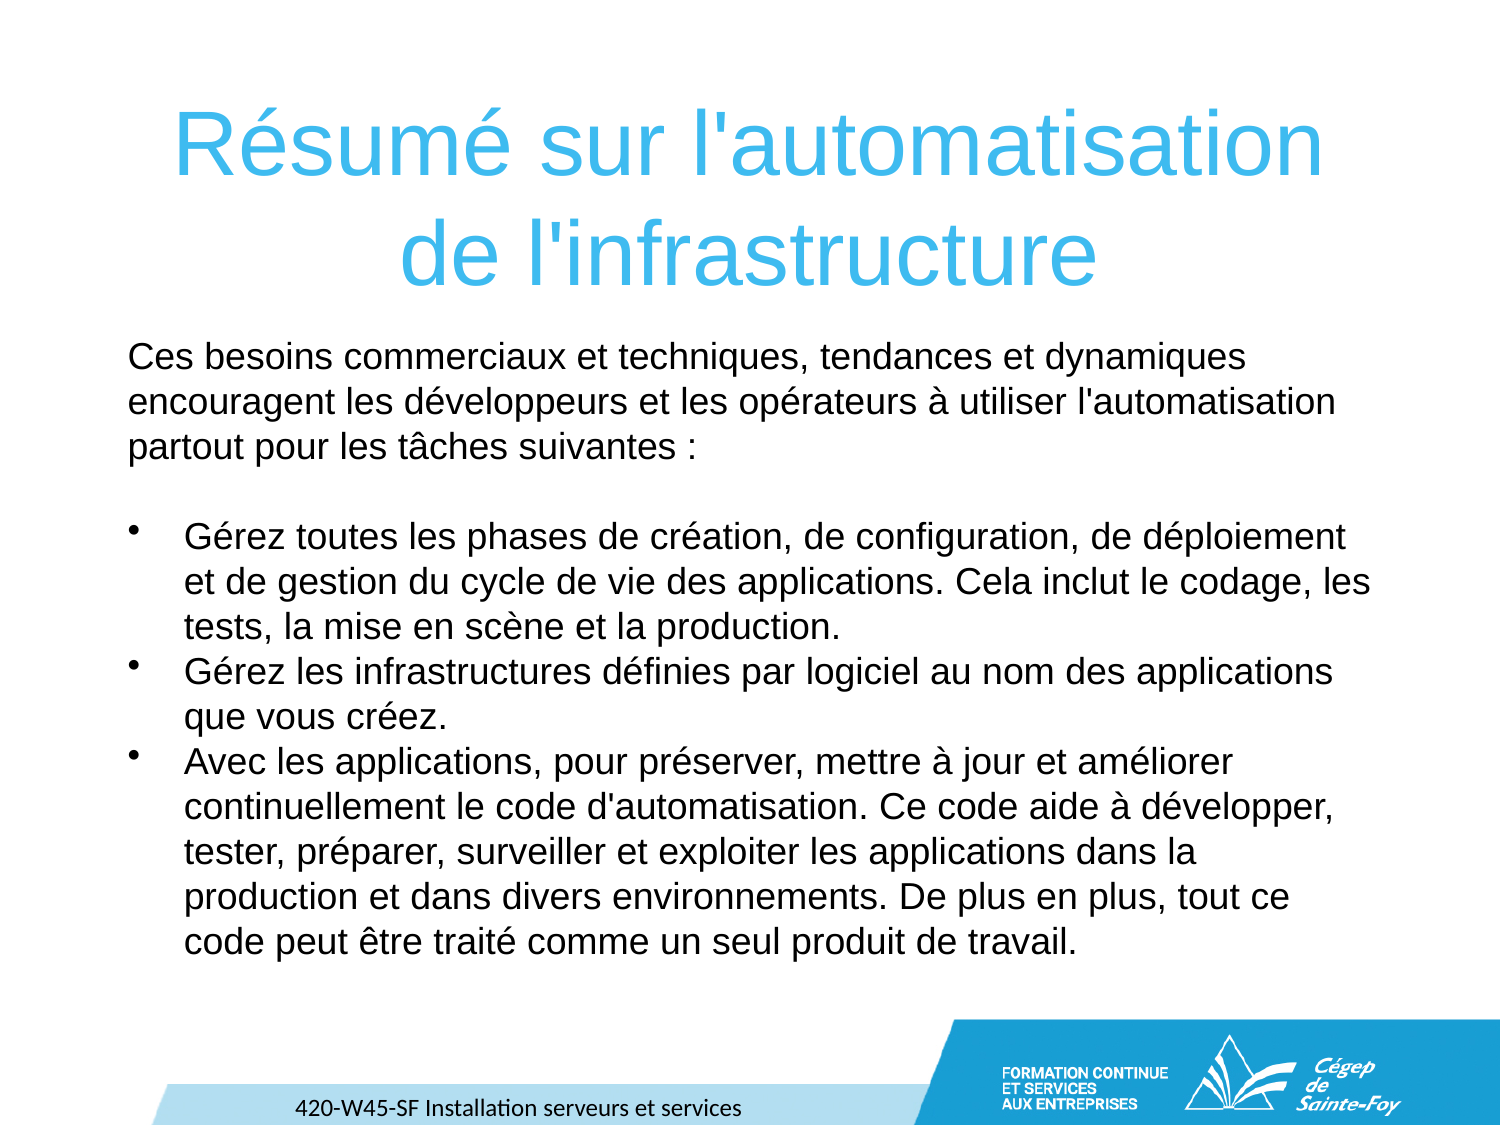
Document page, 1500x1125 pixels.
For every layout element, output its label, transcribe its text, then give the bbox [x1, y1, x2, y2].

picture [0, 0, 1500, 1125]
title Résumé sur l'automatisation de l'infrastructure [112, 99, 1388, 288]
list Ces besoins commerciaux et techniques, tendances et dynamiques encouragent les développeurs et les opérateurs à utiliser l'automatisation partout pour les tâches suivantes : Gérez toutes les phases de création, de configuration, de déploiement et de gestion du cycle de vie des applications. Cela inclut le codage, les tests, la mise en scène et la production. Gérez les infrastructures définies par logiciel au nom des applications que vous créez. Avec les applications, pour préserver, mettre à jour et améliorer continuellement le code d'automatisation. Ce code aide à développer, tester, préparer, surveiller et exploiter les applications dans la production et dans divers environnements. De plus en plus, tout ce code peut être traité comme un seul produit de travail. [112, 324, 1388, 1000]
